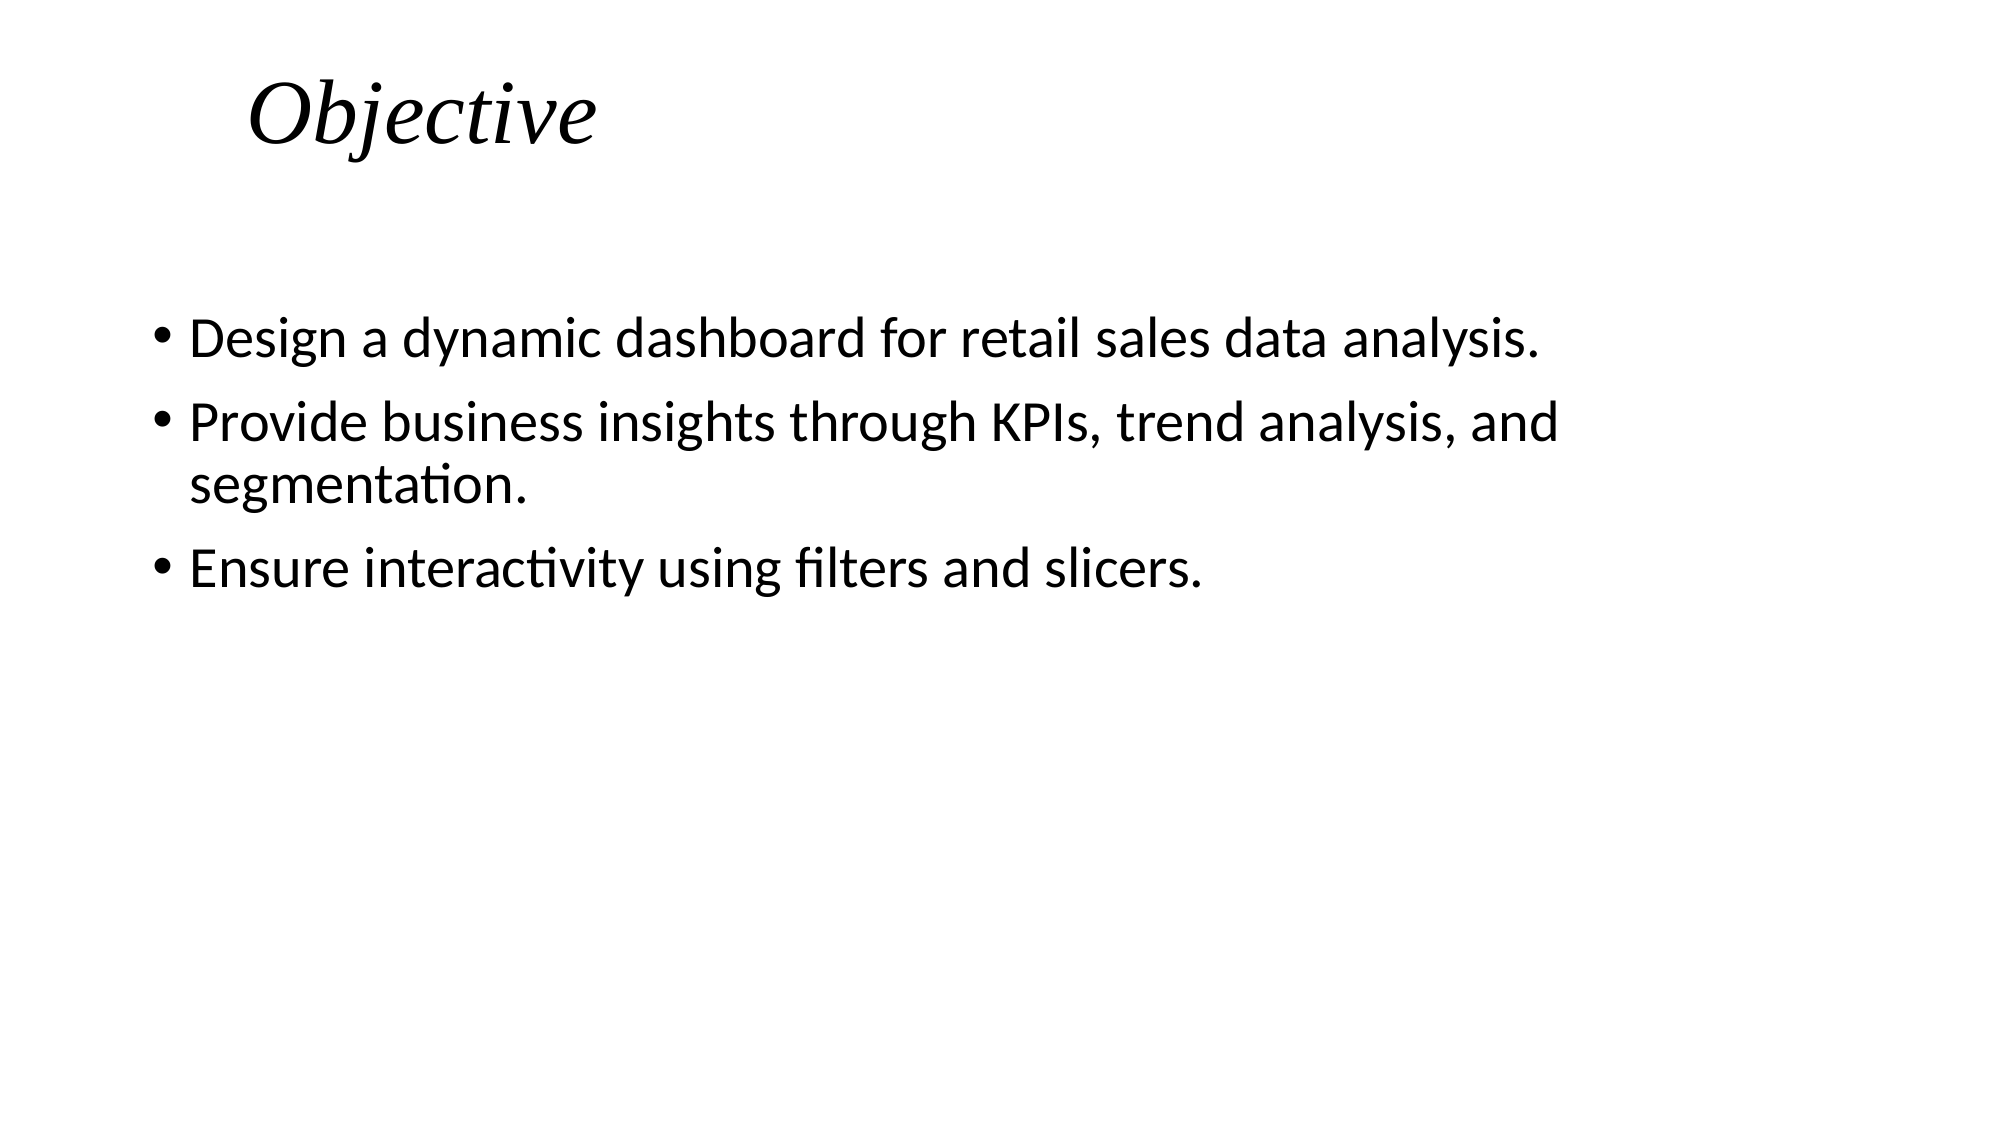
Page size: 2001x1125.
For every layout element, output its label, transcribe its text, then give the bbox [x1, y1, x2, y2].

title 🎯 Objective [137, 59, 1863, 278]
list Design a dynamic dashboard for retail sales data analysis. Provide business insights through KPIs, trend analysis, and segmentation. Ensure interactivity using filters and slicers. [137, 299, 1863, 1014]
